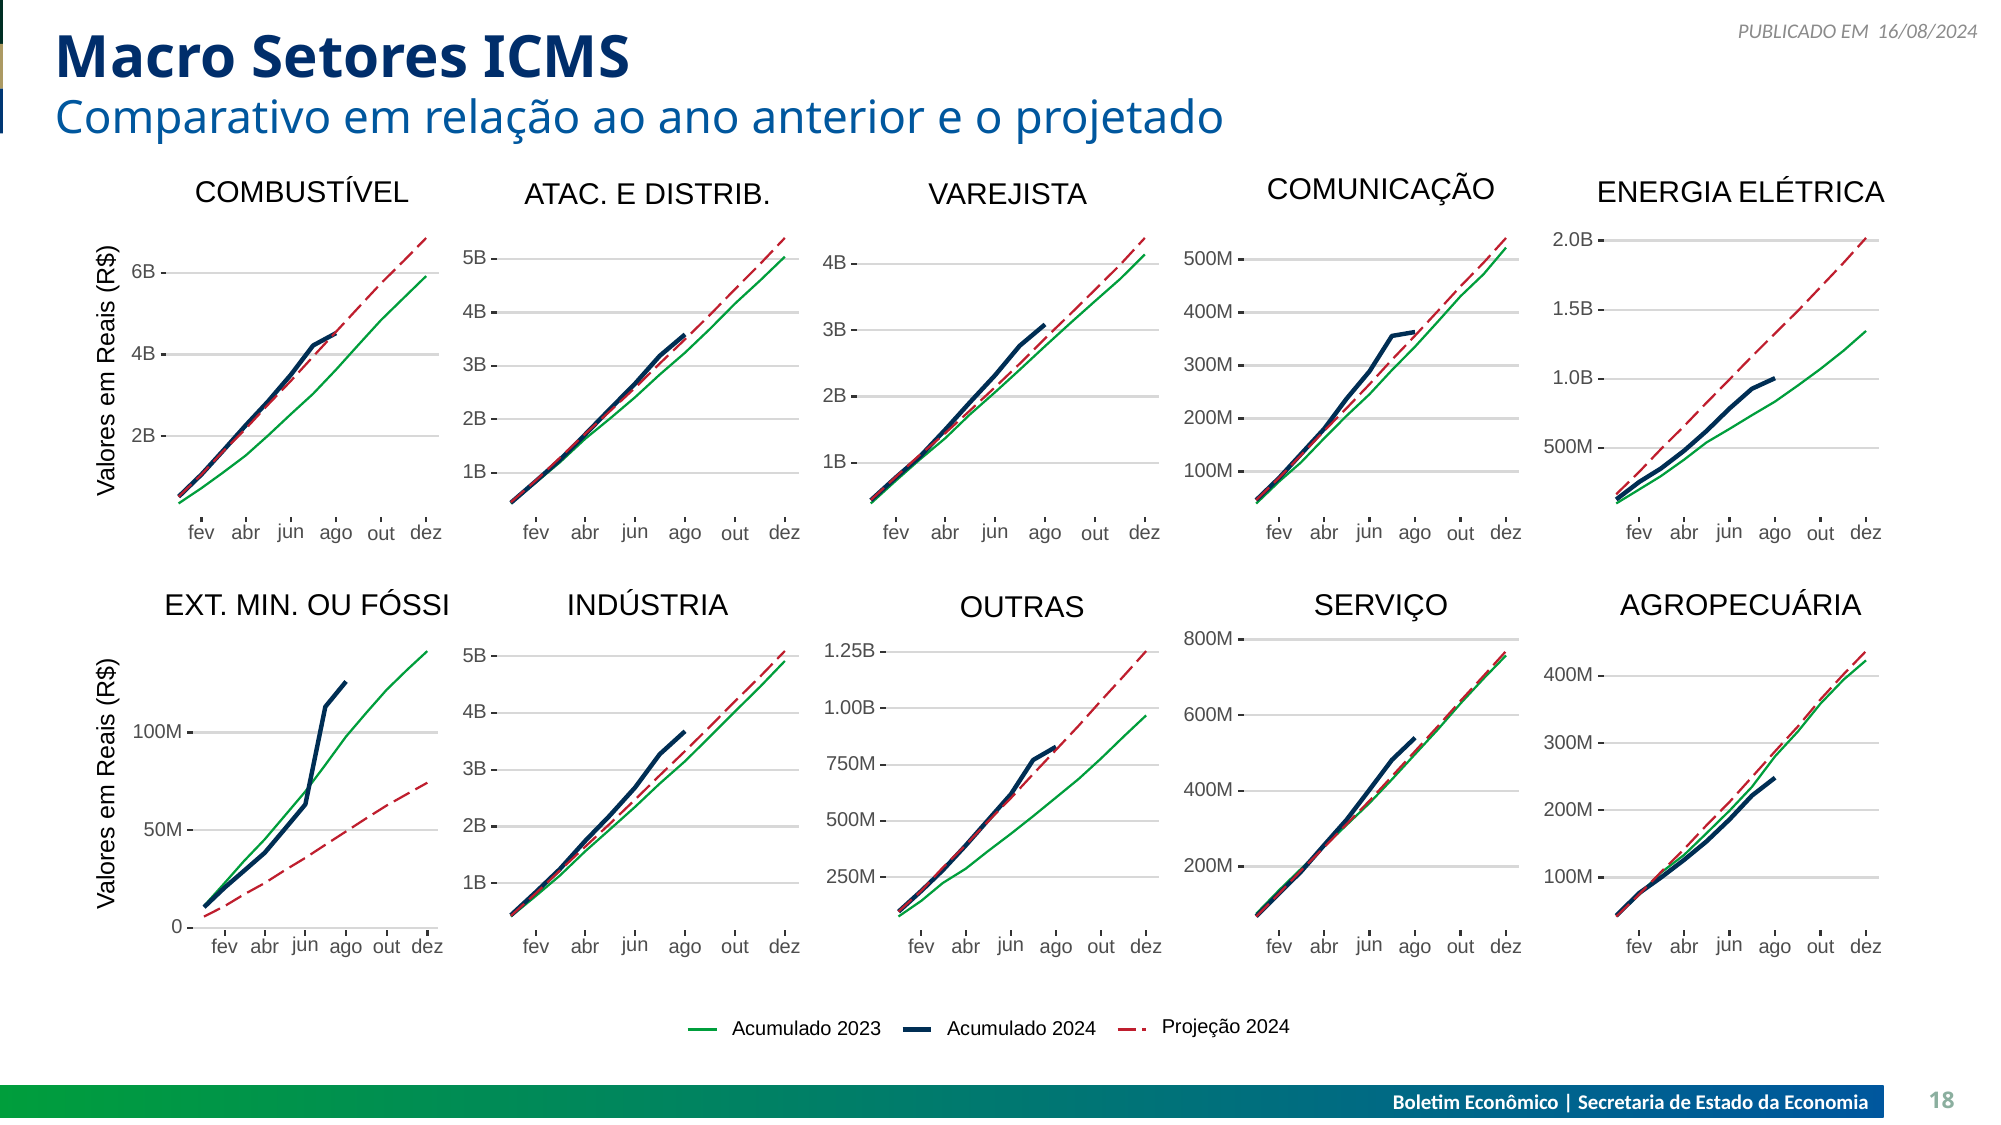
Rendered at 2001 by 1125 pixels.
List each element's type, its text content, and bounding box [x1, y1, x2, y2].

footer Boletim Econômico | Secretaria de Estado da Economia [1208, 1085, 1884, 1117]
title Macro Setores ICMS [40, 18, 1766, 79]
slide_number 18 [1883, 1087, 2000, 1117]
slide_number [1862, 0, 2000, 60]
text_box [89, 173, 1890, 1059]
subtitle Comparativo em relação ao ano anterior e o projetado [40, 79, 1766, 145]
